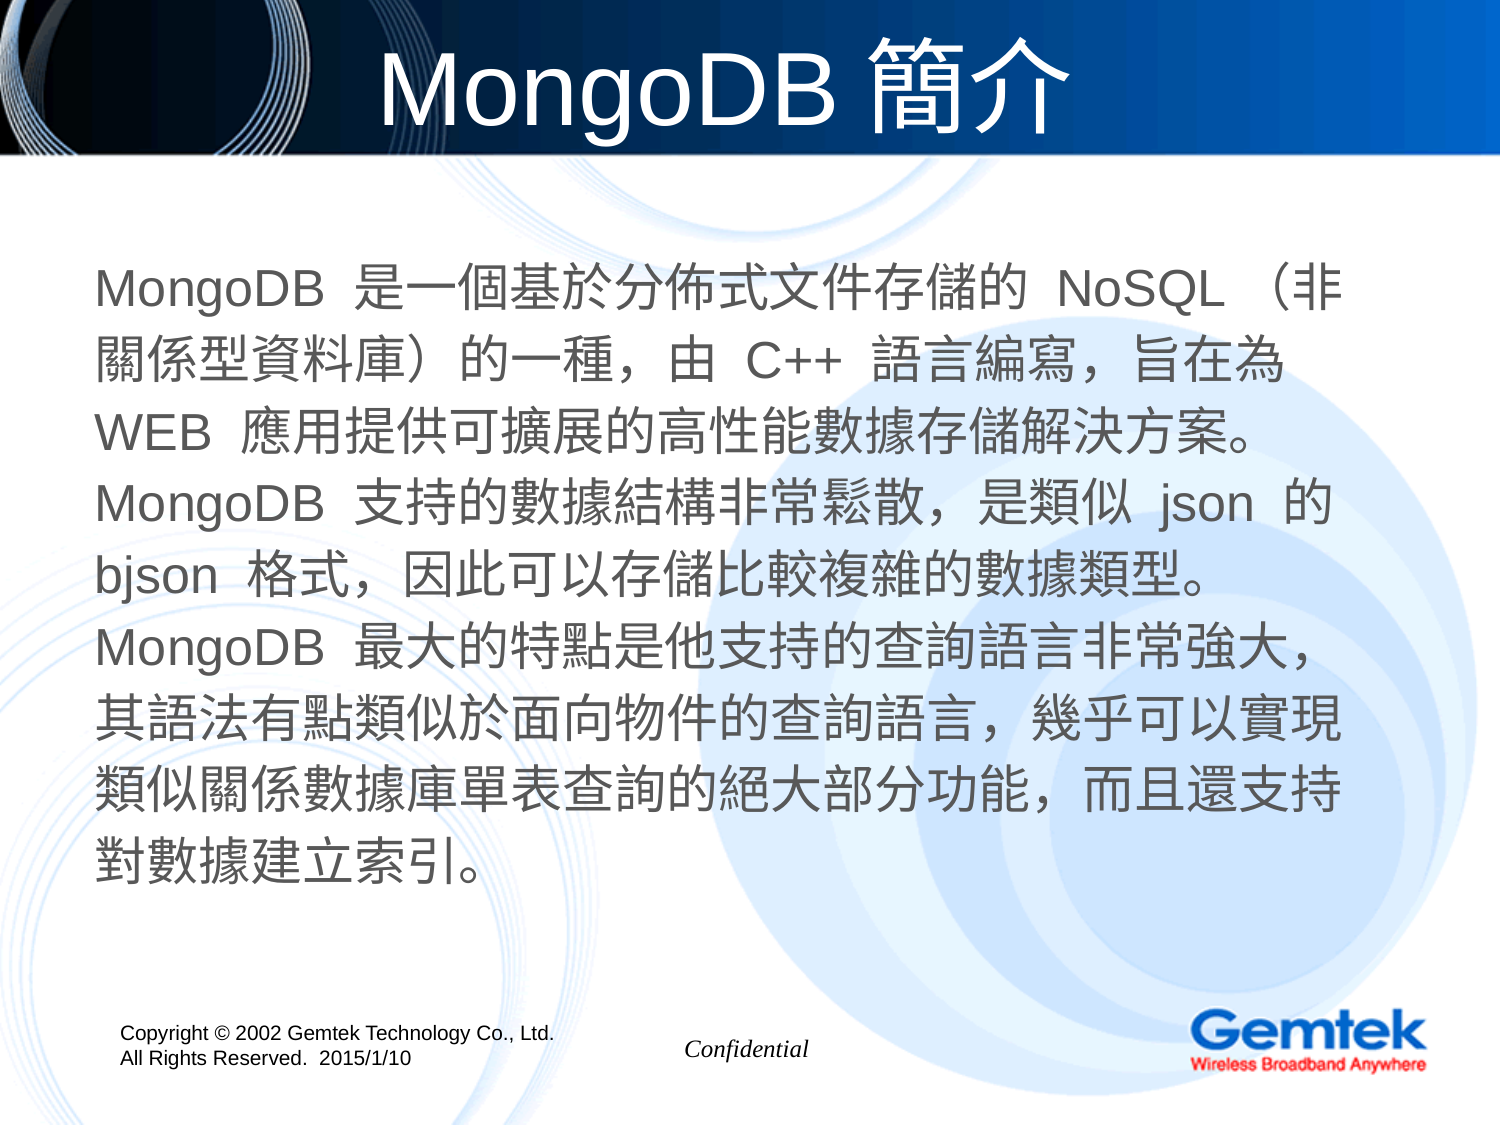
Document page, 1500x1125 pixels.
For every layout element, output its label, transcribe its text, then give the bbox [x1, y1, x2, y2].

picture [0, 0, 1500, 1125]
list MongoDB 是一個基於分佈式文件存儲的 NoSQL（非關係型資料庫）的一種，由 C++ 語言編寫，旨在為 WEB 應用提供可擴展的高性能數據存儲解決方案。 MongoDB 支持的數據結構非常鬆散，是類似 json 的 bjson 格式，因此可以存​​儲比較複雜的數據類型。 MongoDB 最大的特點是他支持的查詢語言非常強大，其語法有點類似於面向物件的查詢語言，幾乎可以實現類似關係數據庫單表查詢的絕大部分功能，而且還支持對數據建立索引。 [86, 236, 1363, 889]
title MongoDB簡介 [86, 9, 1363, 159]
